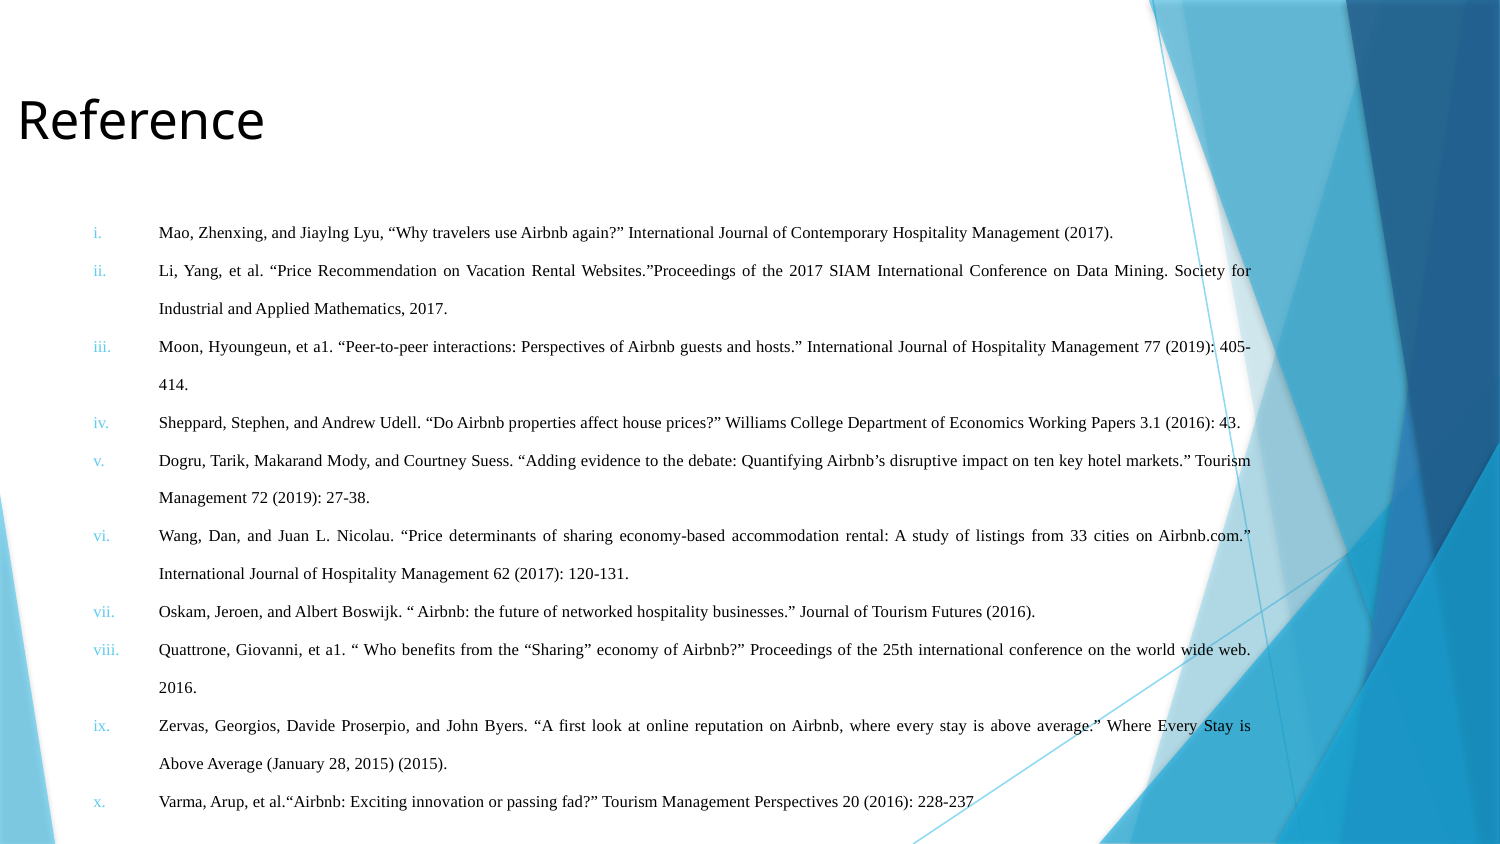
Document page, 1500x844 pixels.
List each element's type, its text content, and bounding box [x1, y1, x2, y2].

title Reference [1, 71, 1400, 166]
list Mao, Zhenxing, and Jiaylng Lyu, “Why travelers use Airbnb again?” International Journal of Contemporary Hospitality Management (2017). Li, Yang, et al. “Price Recommendation on Vacation Rental Websites.”Proceedings of the 2017 SIAM International Conference on Data Mining. Society for Industrial and Applied Mathematics, 2017. Moon, Hyoungeun, et a1. “Peer-to-peer interactions: Perspectives of Airbnb guests and hosts.” International Journal of Hospitality Management 77 (2019): 405-414. Sheppard, Stephen, and Andrew Udell. “Do Airbnb properties affect house prices?” Williams College Department of Economics Working Papers 3.1 (2016): 43. Dogru, Tarik, Makarand Mody, and Courtney Suess. “Adding evidence to the debate: Quantifying Airbnb’s disruptive impact on ten key hotel markets.” Tourism Management 72 (2019): 27-38. Wang, Dan, and Juan L. Nicolau. “Price determinants of sharing economy-based accommodation rental: A study of listings from 33 cities on Airbnb.com.” International Journal of Hospitality Management 62 (2017): 120-131. Oskam, Jeroen, and Albert Boswijk. “ Airbnb: the future of networked hospitality businesses.” Journal of Tourism Futures (2016). Quattrone, Giovanni, et a1. “ Who benefits from the “Sharing” economy of Airbnb?” Proceedings of the 25th international conference on the world wide web. 2016. Zervas, Georgios, Davide Proserpio, and John Byers. “A first look at online reputation on Airbnb, where every stay is above average.” Where Every Stay is Above Average (January 28, 2015) (2015). Varma, Arup, et al.“Airbnb: Exciting innovation or passing fad?” Tourism Management Perspectives 20 (2016): 228-237 [51, 189, 1269, 804]
